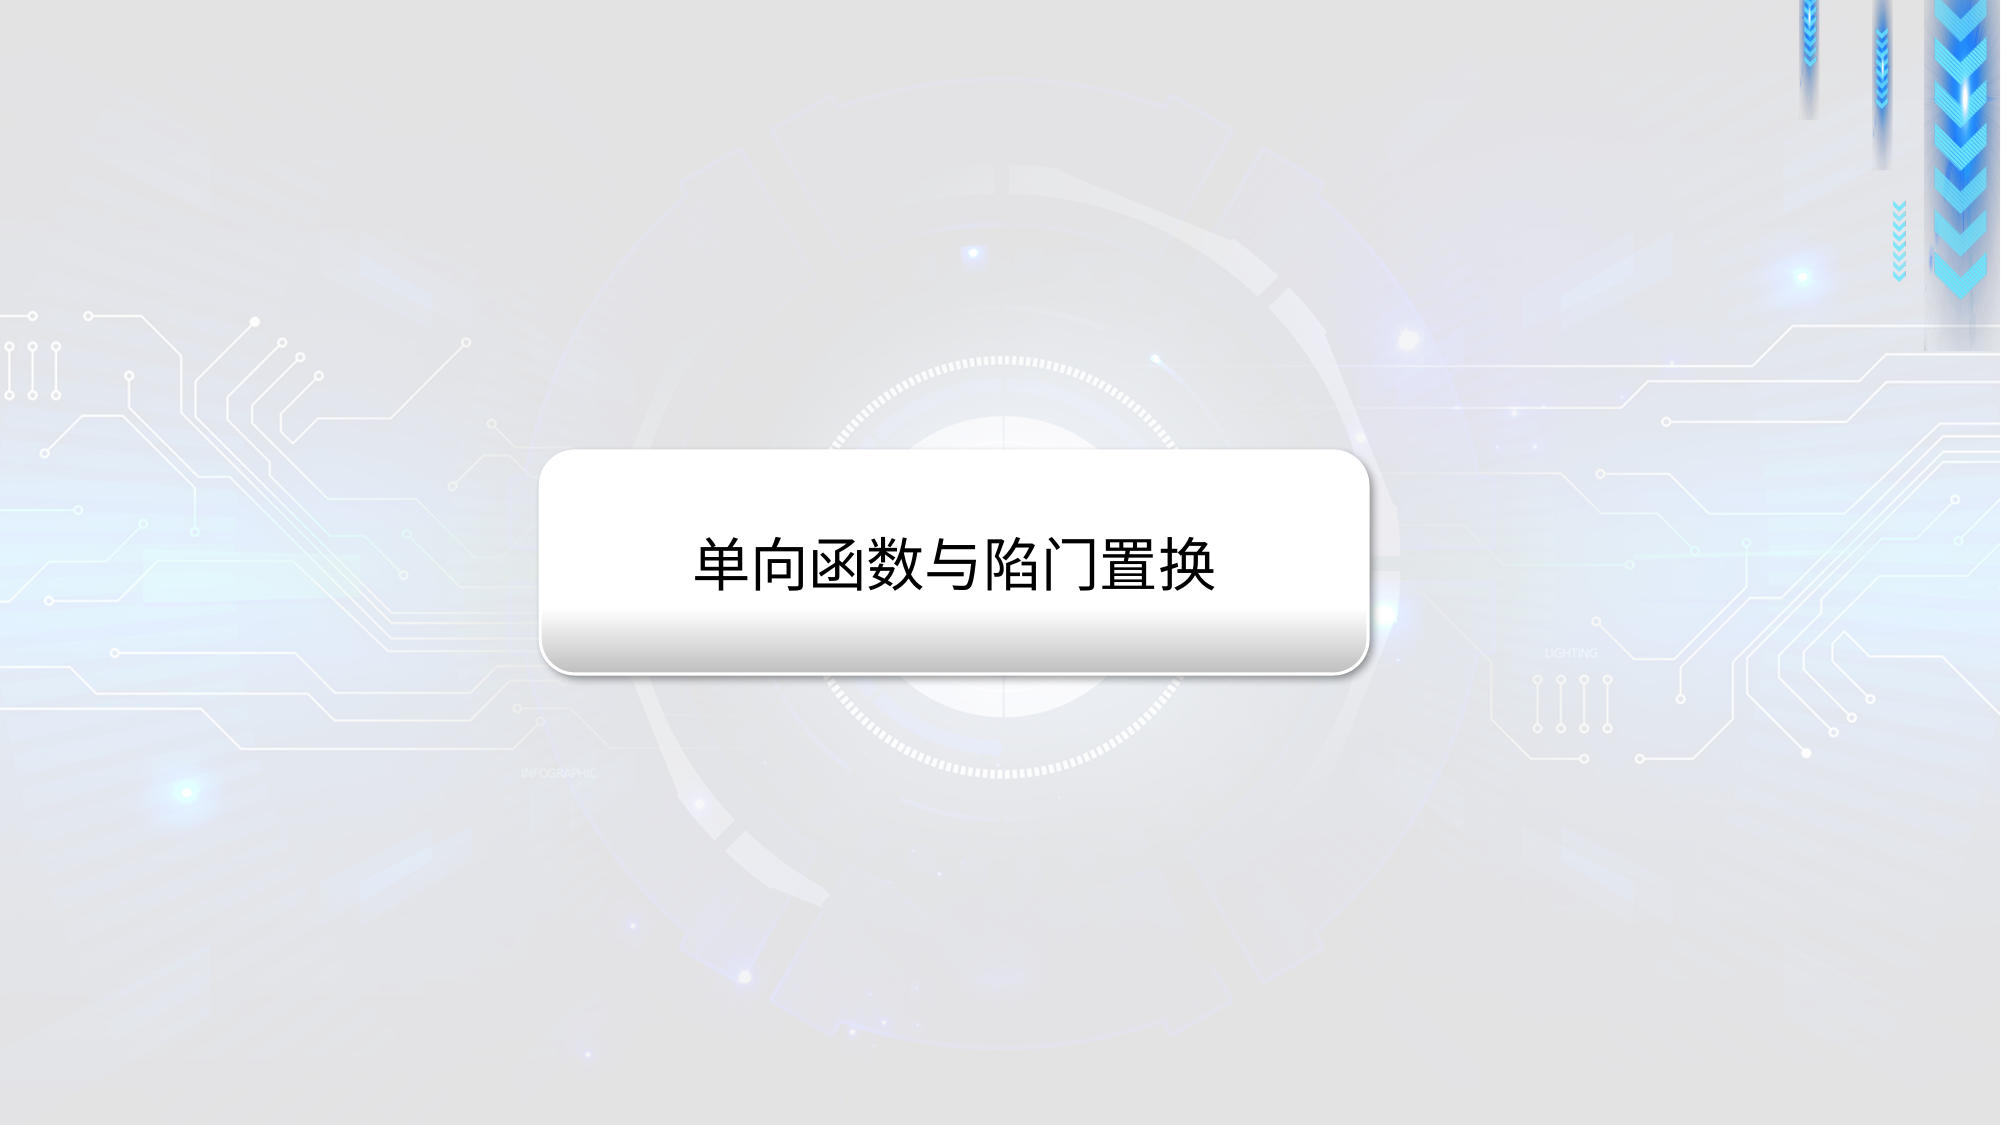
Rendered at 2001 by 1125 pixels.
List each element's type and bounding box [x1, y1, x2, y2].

picture [1746, 0, 2001, 351]
text_box [540, 450, 1368, 674]
